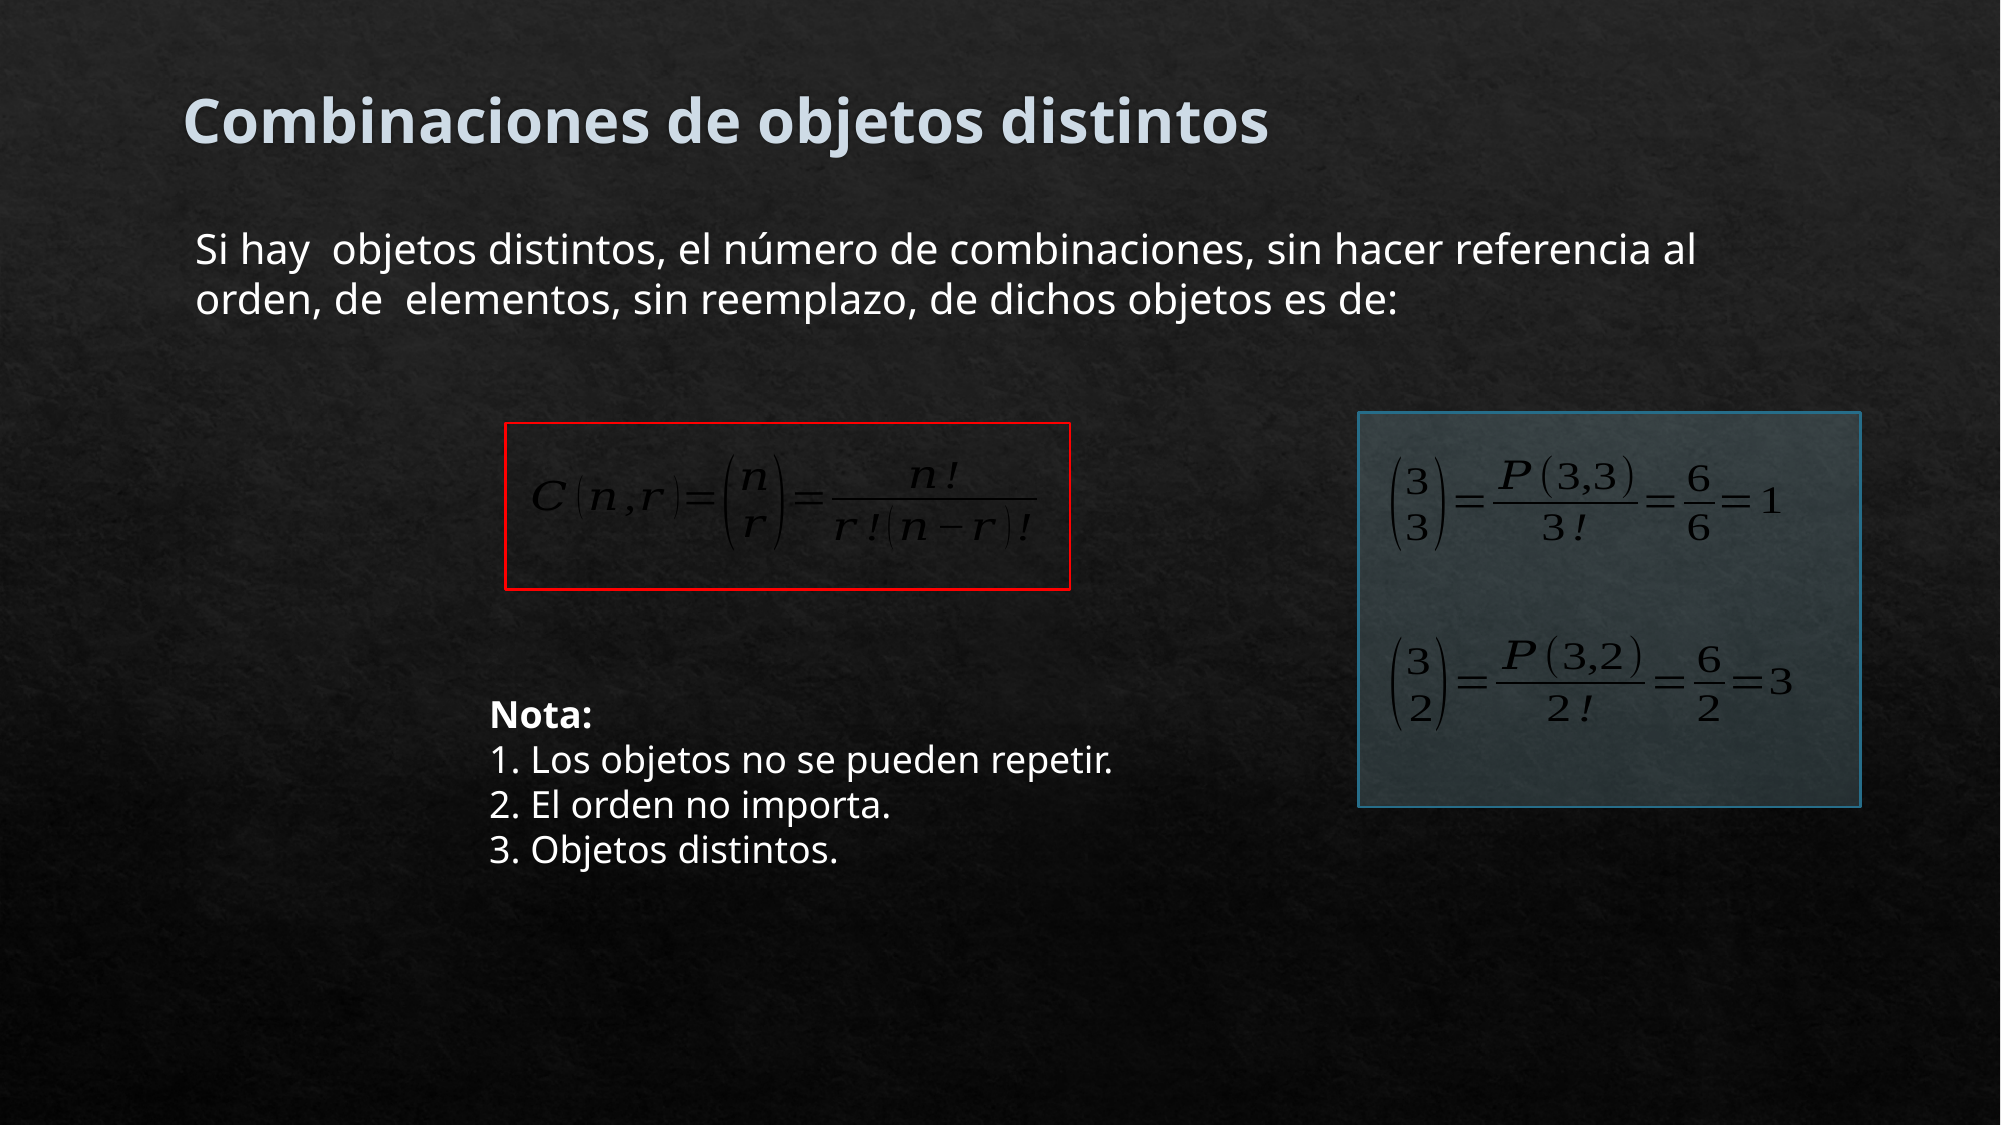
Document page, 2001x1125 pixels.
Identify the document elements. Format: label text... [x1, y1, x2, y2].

title Combinaciones de objetos distintos [167, 60, 1449, 187]
text_box [1357, 411, 1862, 808]
text_box Nota: 1. Los objetos no se pueden repetir. 2. El orden no importa. 3. Objetos distintos. [474, 683, 1142, 879]
text_box [504, 422, 1071, 591]
